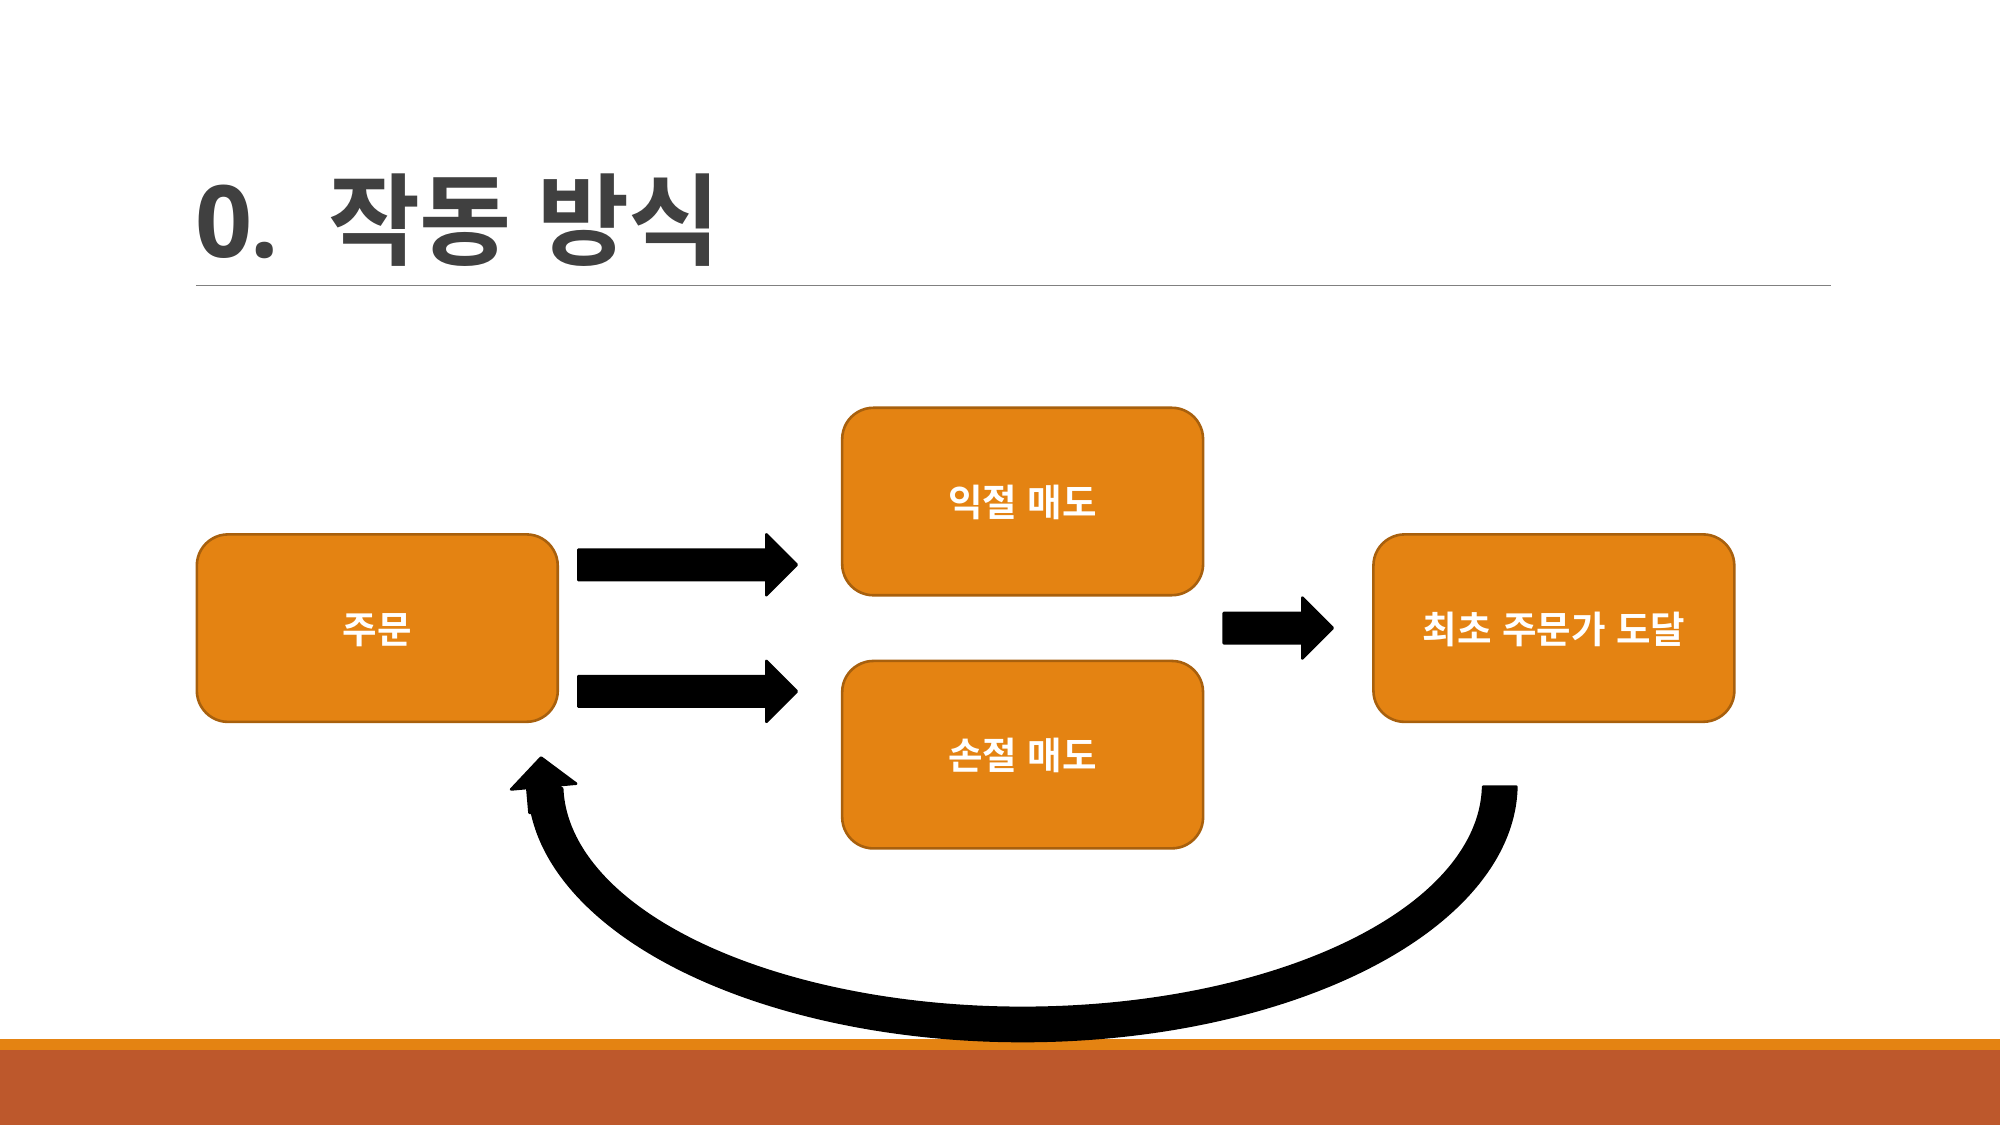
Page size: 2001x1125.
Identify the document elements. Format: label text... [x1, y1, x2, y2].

text_box 손절 매도 [840, 659, 1205, 850]
text_box [577, 659, 798, 724]
text_box [531, 785, 1518, 1043]
text_box 익절 매도 [840, 406, 1205, 597]
text_box [577, 533, 798, 597]
text_box 최초 주문가 도달 [1372, 533, 1736, 724]
title 0. 작동 방식 [180, 47, 1830, 285]
text_box [1222, 596, 1334, 660]
text_box [509, 756, 578, 815]
text_box 주문 [195, 533, 560, 724]
